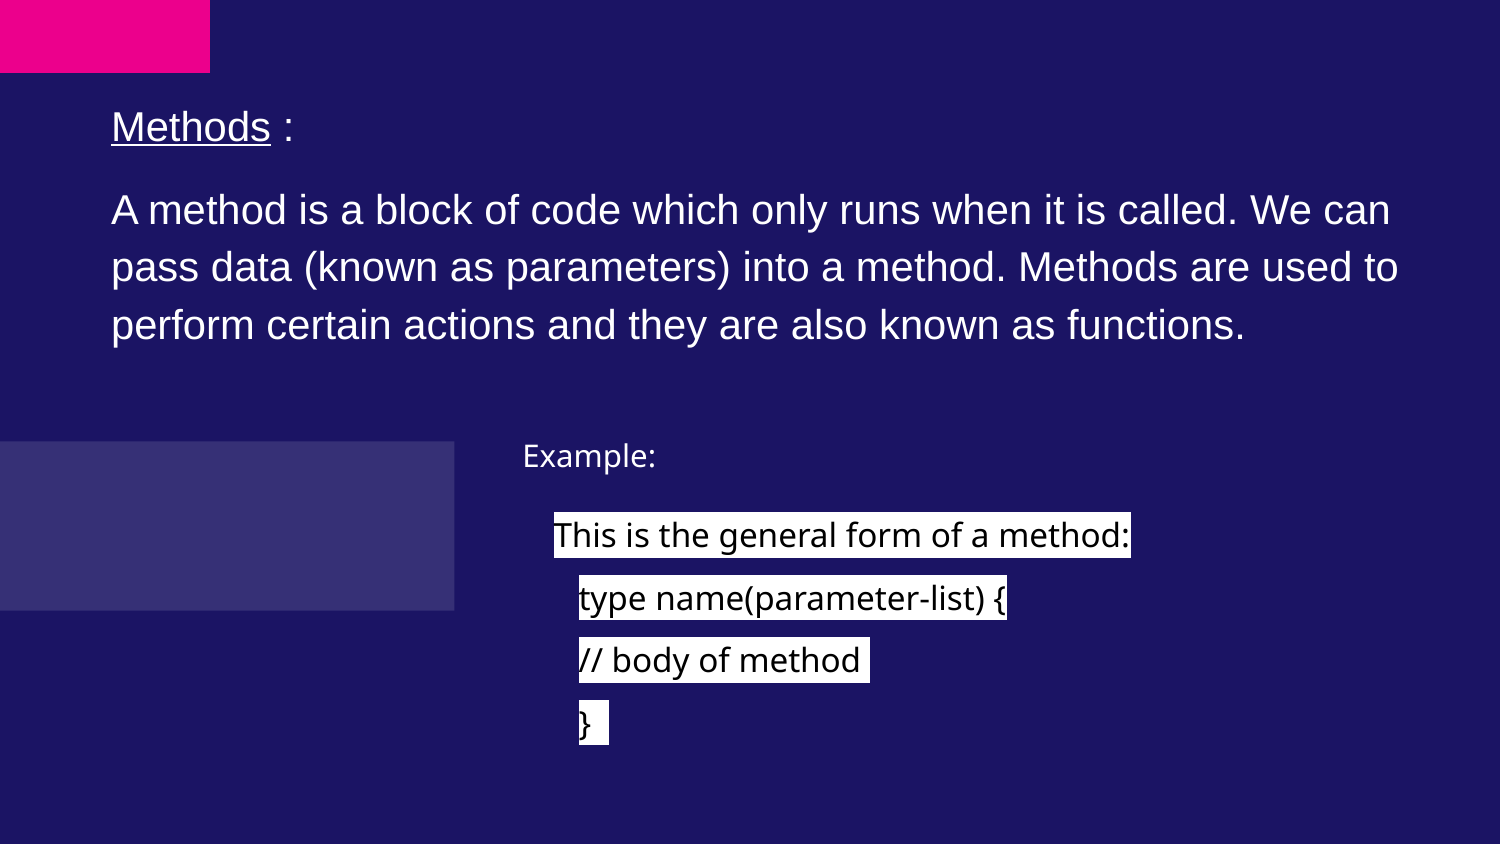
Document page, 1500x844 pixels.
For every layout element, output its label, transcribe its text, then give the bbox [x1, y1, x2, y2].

text_box Example: This is the general form of a method: type name(parameter-list) { // body of method } [507, 421, 1414, 737]
subtitle Methods : A method is a block of code which only runs when it is called. We can pass data (known as parameters) into a method. Methods are used to perform certain actions and they are also known as functions. [96, 151, 1423, 403]
